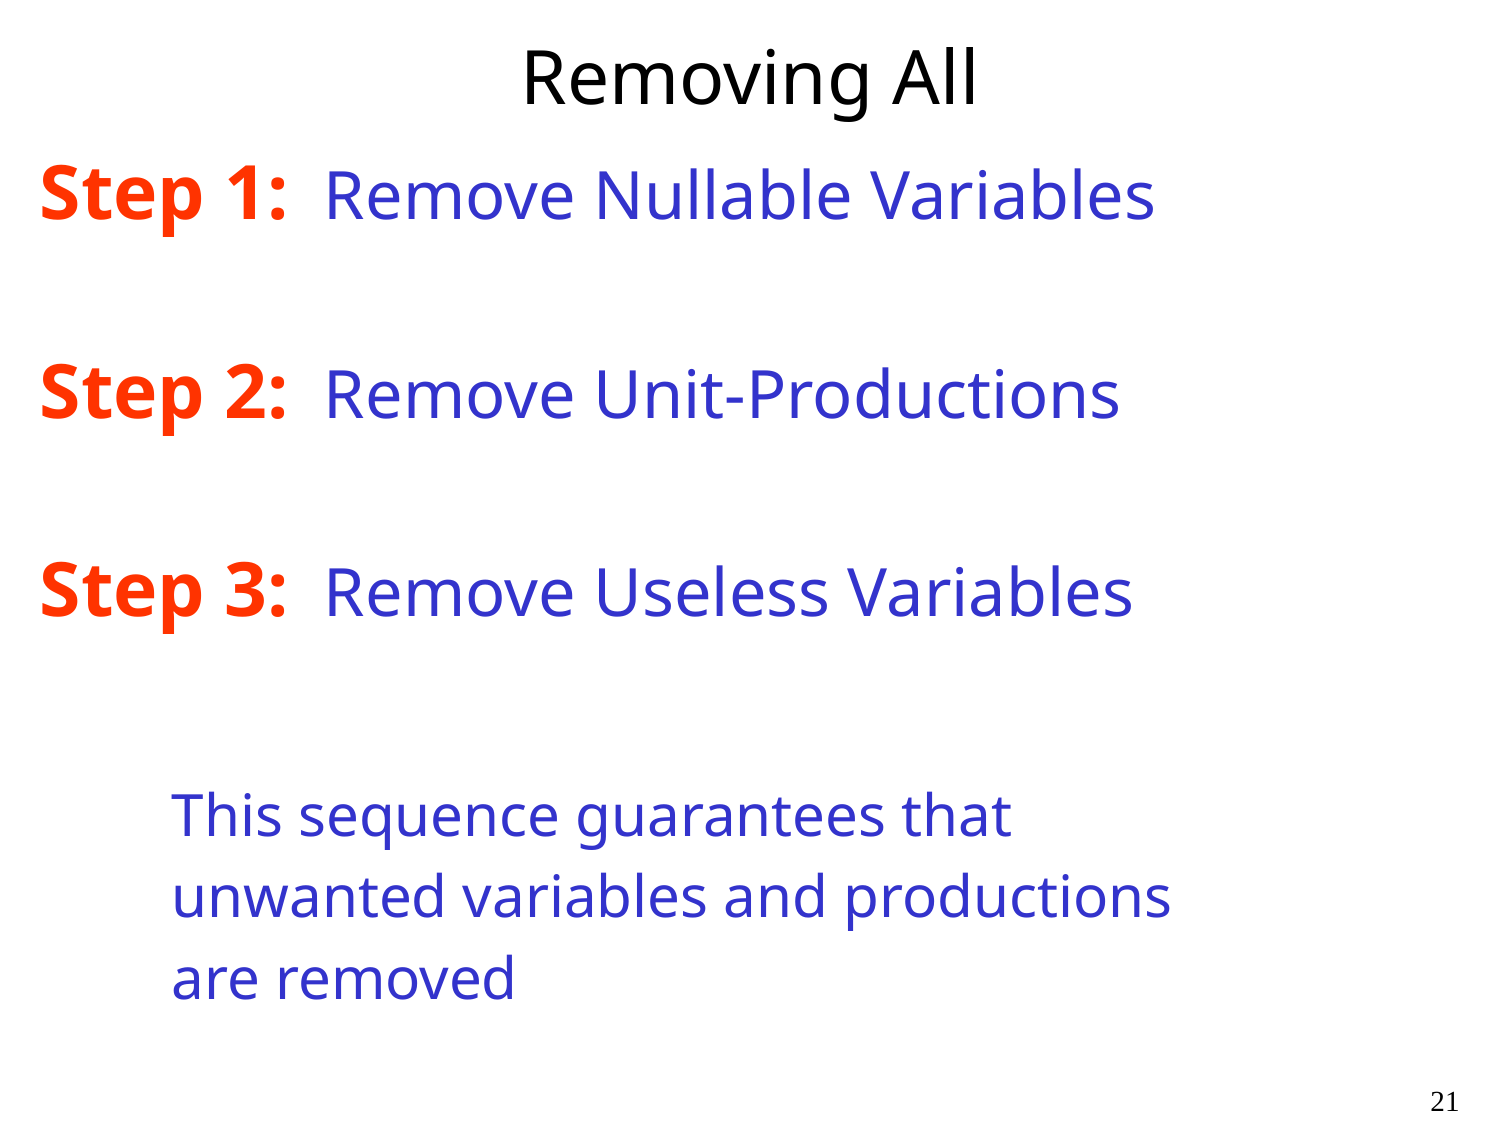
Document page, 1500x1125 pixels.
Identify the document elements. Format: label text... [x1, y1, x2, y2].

title Removing All [24, 24, 1475, 125]
list Step 1: Remove Nullable Variables Step 2: Remove Unit-Productions Step 3: Remove Useless Variables [24, 137, 1475, 1038]
text_box This sequence guarantees that unwanted variables and productions are removed [156, 770, 1188, 1019]
slide_number 21 [1162, 1074, 1475, 1125]
